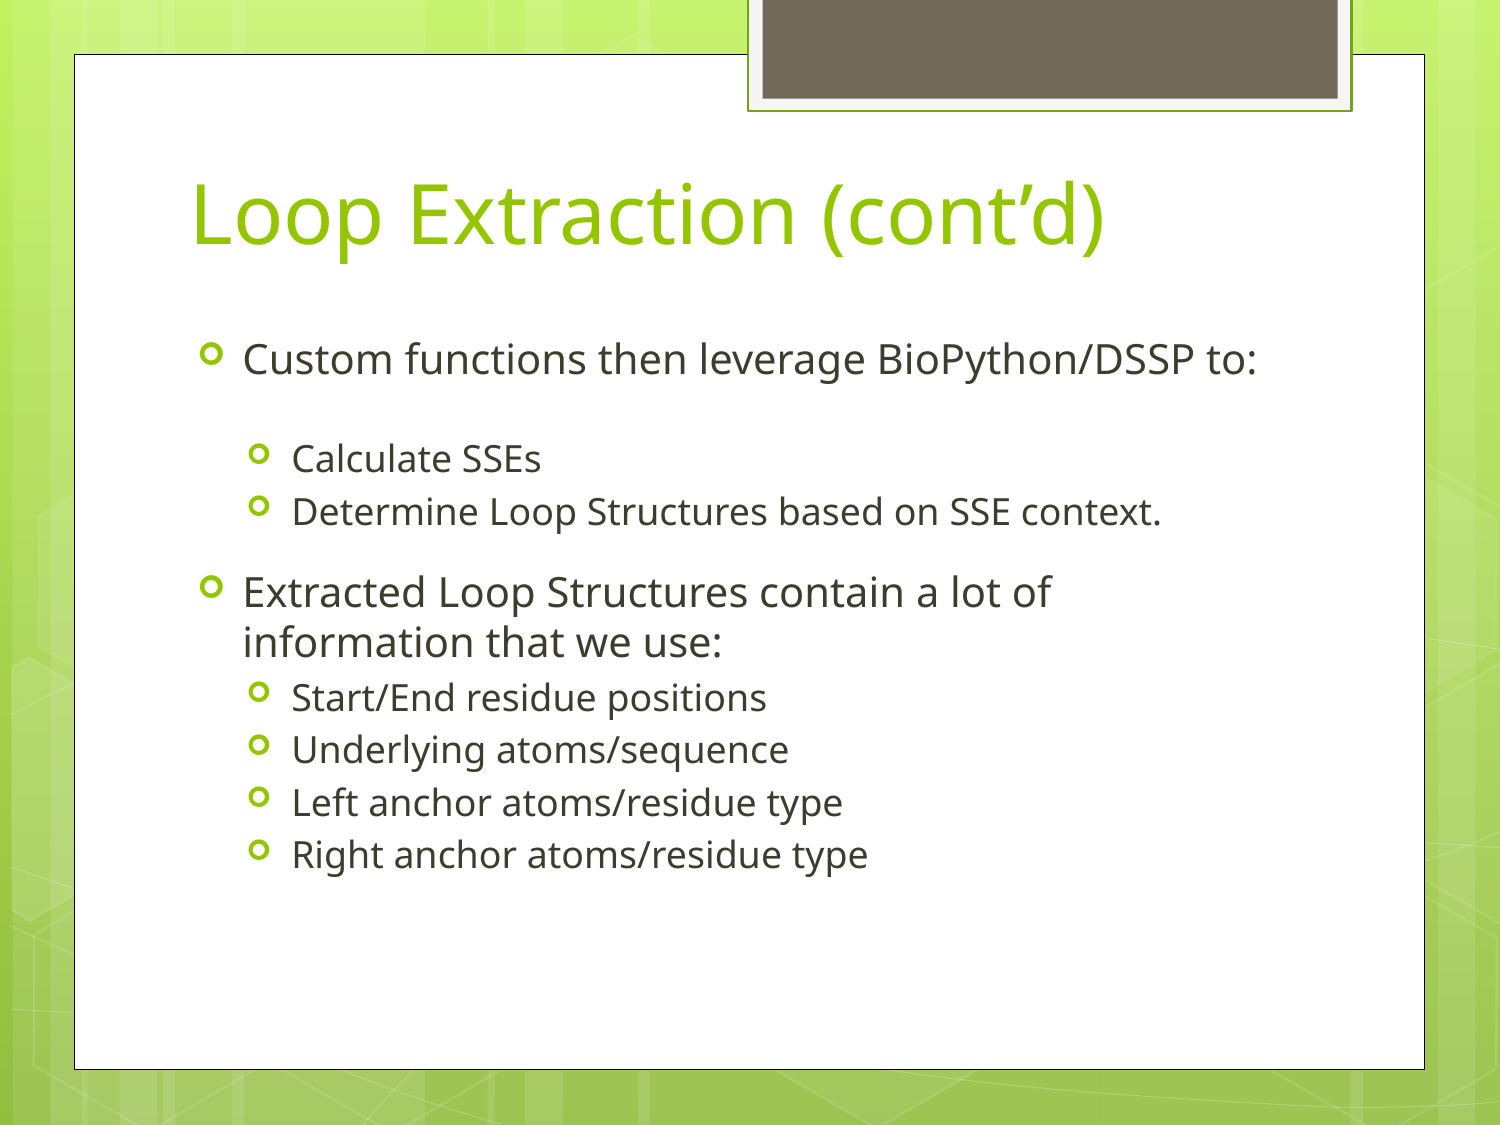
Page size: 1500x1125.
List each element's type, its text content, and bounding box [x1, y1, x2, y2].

list Custom functions then leverage BioPython/DSSP to: Calculate SSEs Determine Loop Structures based on SSE context. Extracted Loop Structures contain a lot of information that we use: Start/End residue positions Underlying atoms/sequence Left anchor atoms/residue type Right anchor atoms/residue type [171, 324, 1283, 957]
title Loop Extraction (cont’d) [174, 149, 1328, 269]
